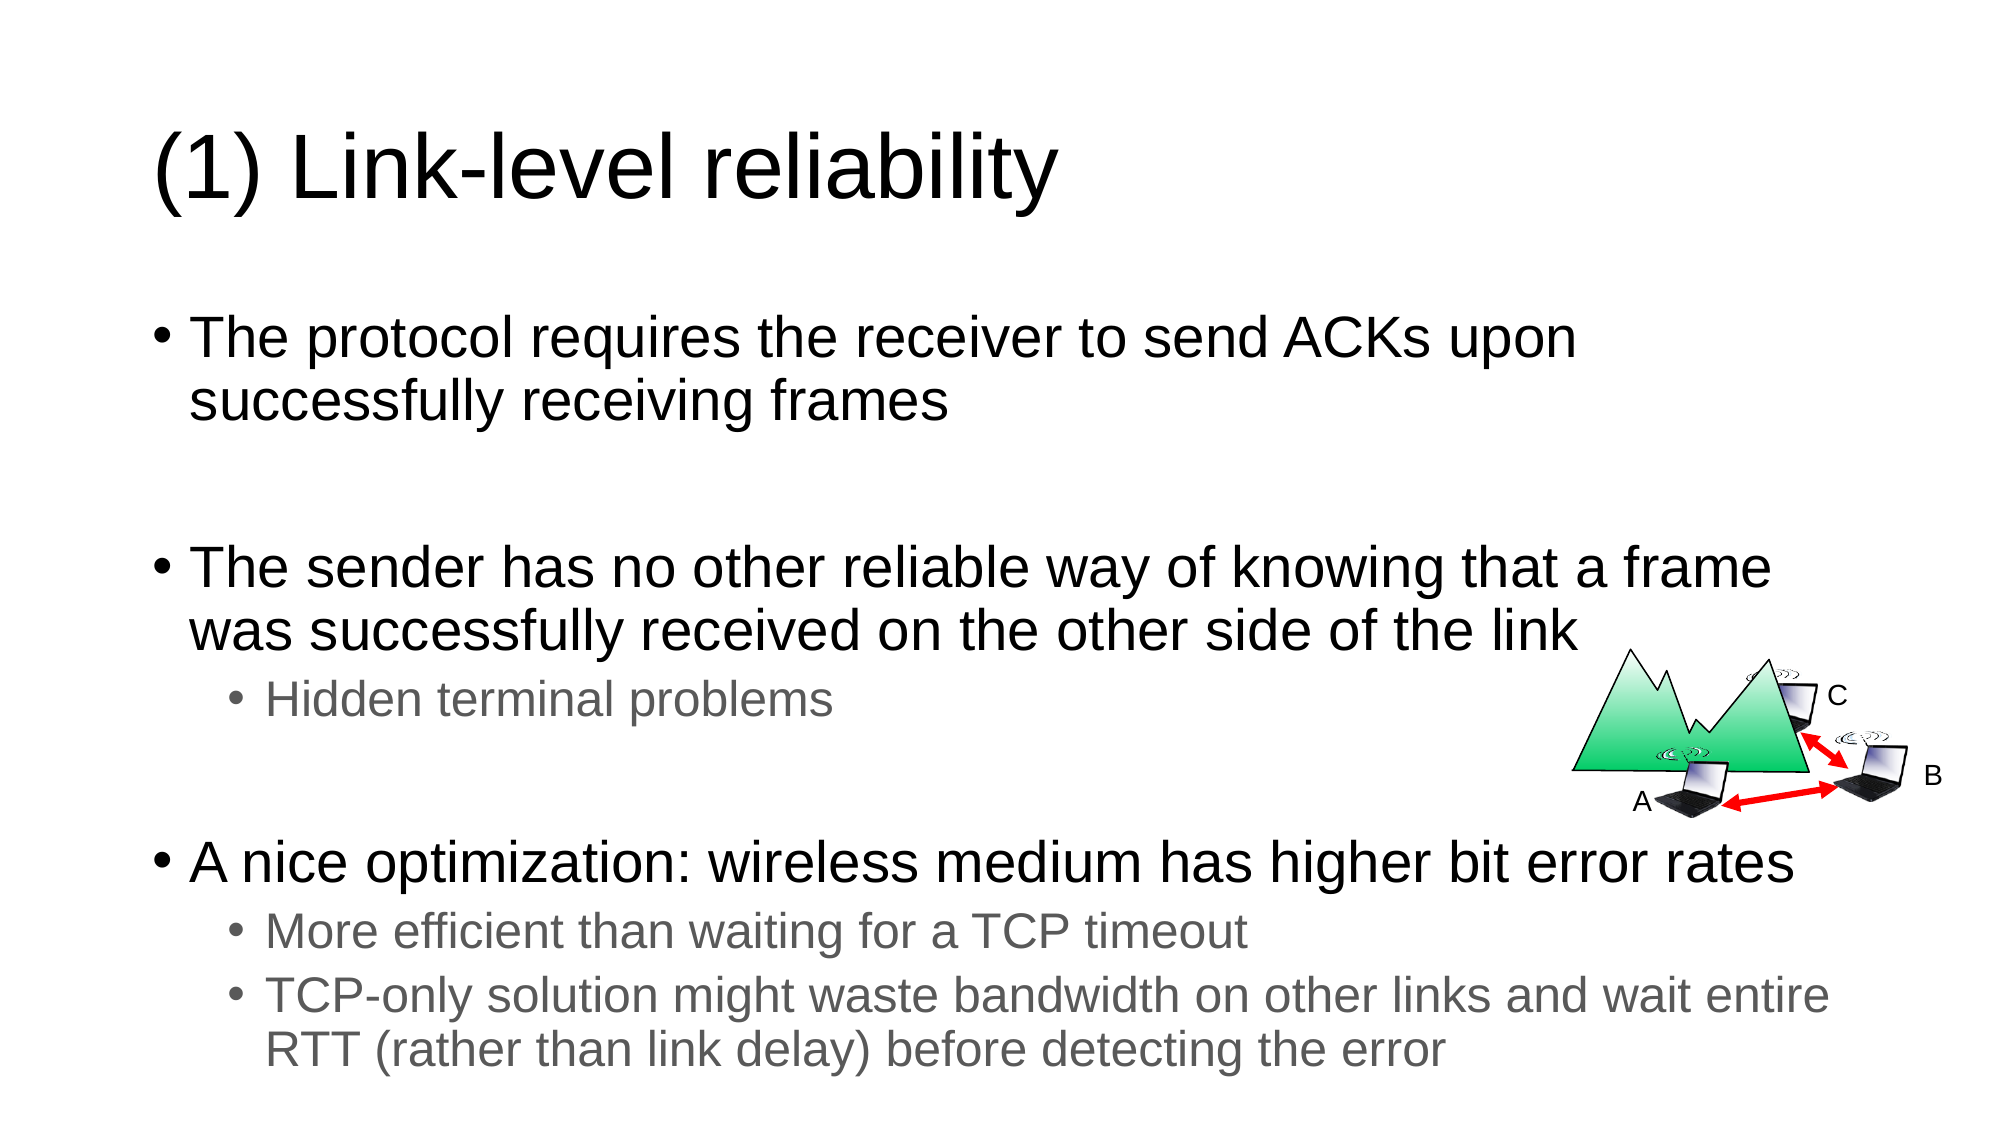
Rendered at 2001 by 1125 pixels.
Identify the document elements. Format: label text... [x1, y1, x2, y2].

list The protocol requires the receiver to send ACKs upon successfully receiving frames The sender has no other reliable way of knowing that a frame was successfully received on the other side of the link Hidden terminal problems A nice optimization: wireless medium has higher bit error rates More efficient than waiting for a TCP timeout TCP-only solution might waste bandwidth on other links and wait entire RTT (rather than link delay) before detecting the error [137, 299, 1863, 1111]
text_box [1571, 649, 1959, 825]
title (1) Link-level reliability [137, 59, 1863, 278]
